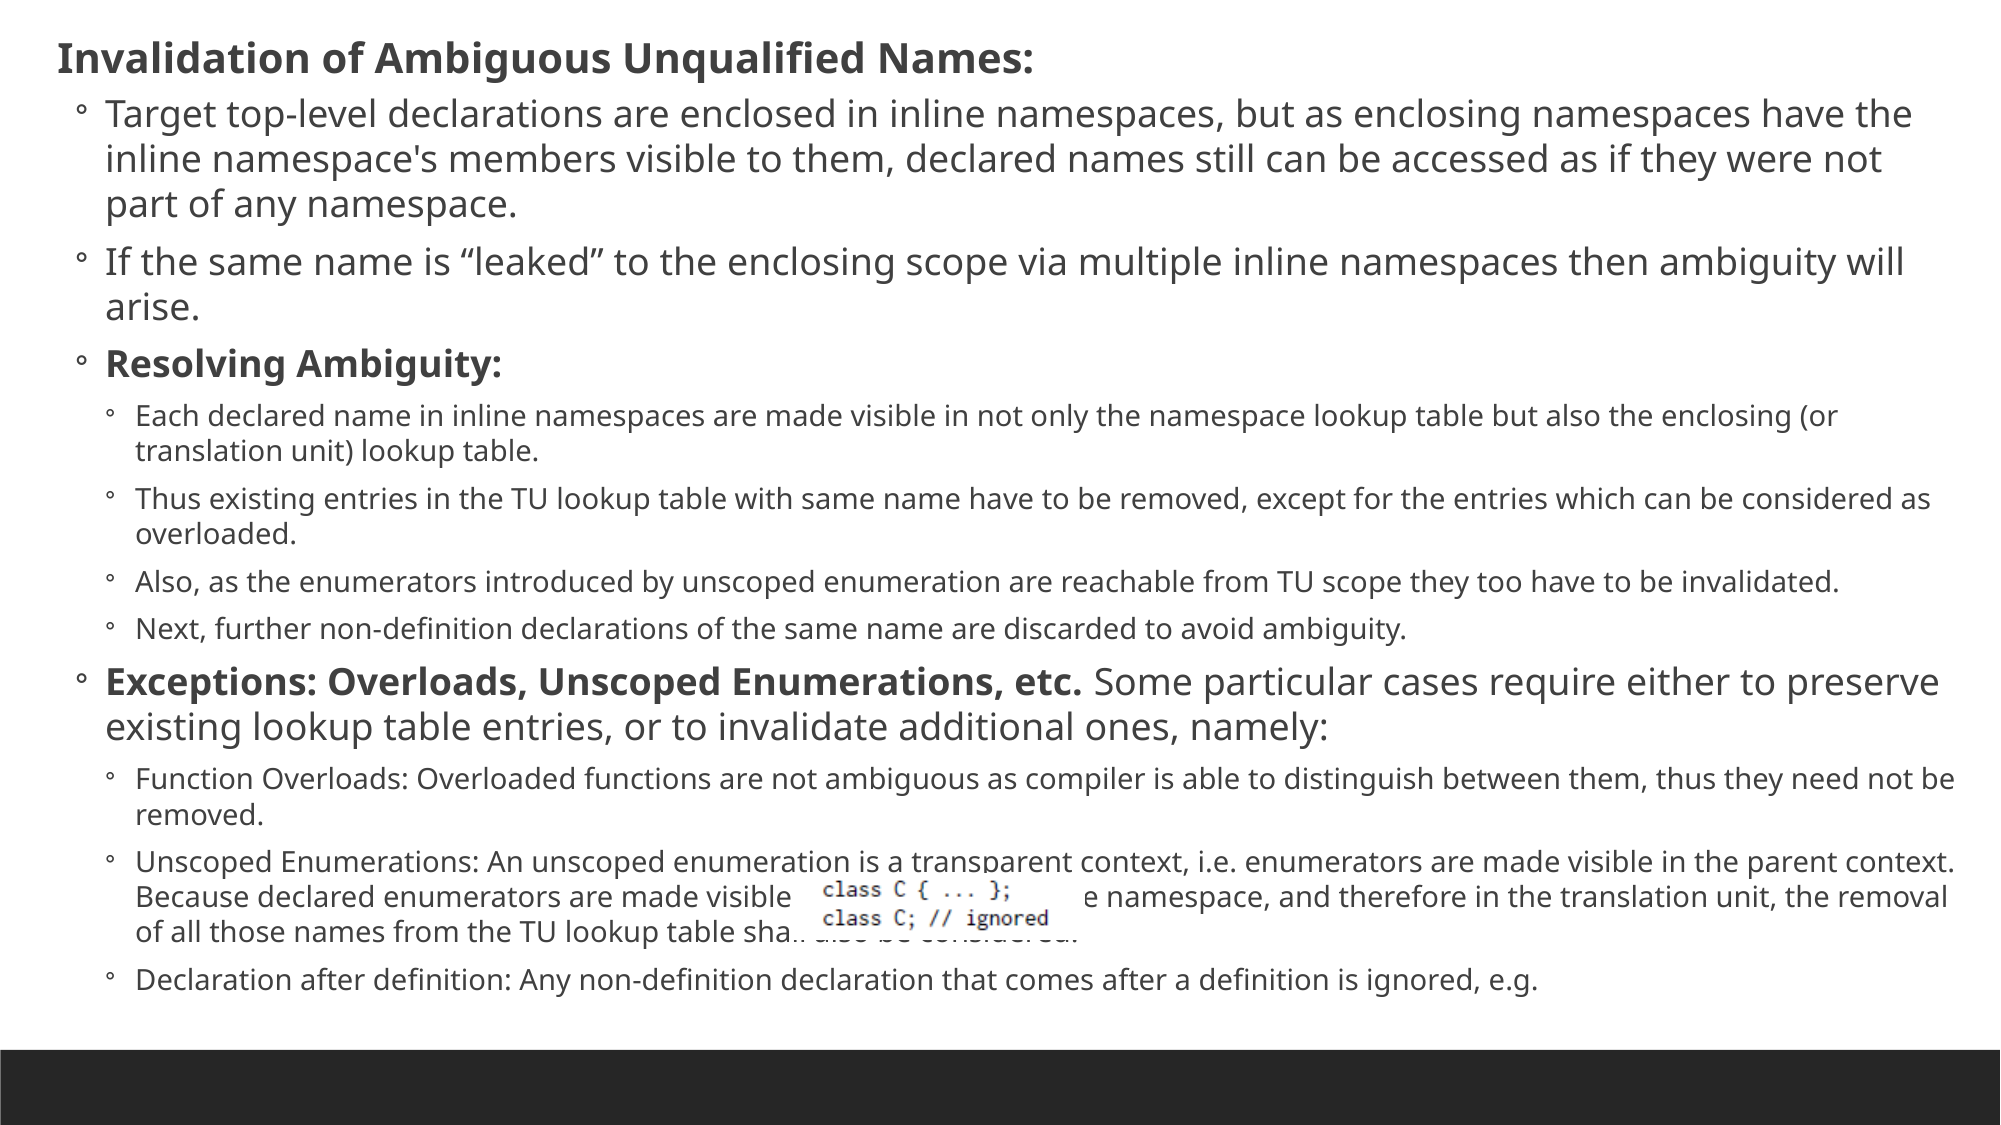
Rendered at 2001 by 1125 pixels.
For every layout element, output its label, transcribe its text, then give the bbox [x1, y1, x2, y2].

picture [790, 873, 1086, 940]
text_box Invalidation of Ambiguous Unqualified Names: Target top-level declarations are enclosed in inline namespaces, but as enclosing namespaces have the inline namespace's members visible to them, declared names still can be accessed as if they were not part of any namespace. If the same name is “leaked” to the enclosing scope via multiple inline namespaces then ambiguity will arise. Resolving Ambiguity: Each declared name in inline namespaces are made visible in not only the namespace lookup table but also the enclosing (or translation unit) lookup table. Thus existing entries in the TU lookup table with same name have to be removed, except for the entries which can be considered as overloaded. Also, as the enumerators introduced by unscoped enumeration are reachable from TU scope they too have to be invalidated. Next, further non-definition declarations of the same name are discarded to avoid ambiguity. Exceptions: Overloads, Unscoped Enumerations, etc. Some particular cases require either to preserve existing lookup table entries, or to invalidate additional ones, namely: Function Overloads: Overloaded functions are not ambiguous as compiler is able to distinguish between them, thus they need not be removed. Unscoped Enumerations: An unscoped enumeration is a transparent context, i.e. enumerators are made visible in the parent context. Because declared enumerators are made visible in the enclosing inline namespace, and therefore in the translation unit, the removal of all those names from the TU lookup table shall also be considered. Declaration after definition: Any non-definition declaration that comes after a definition is ignored, e.g. [27, 19, 1979, 1049]
